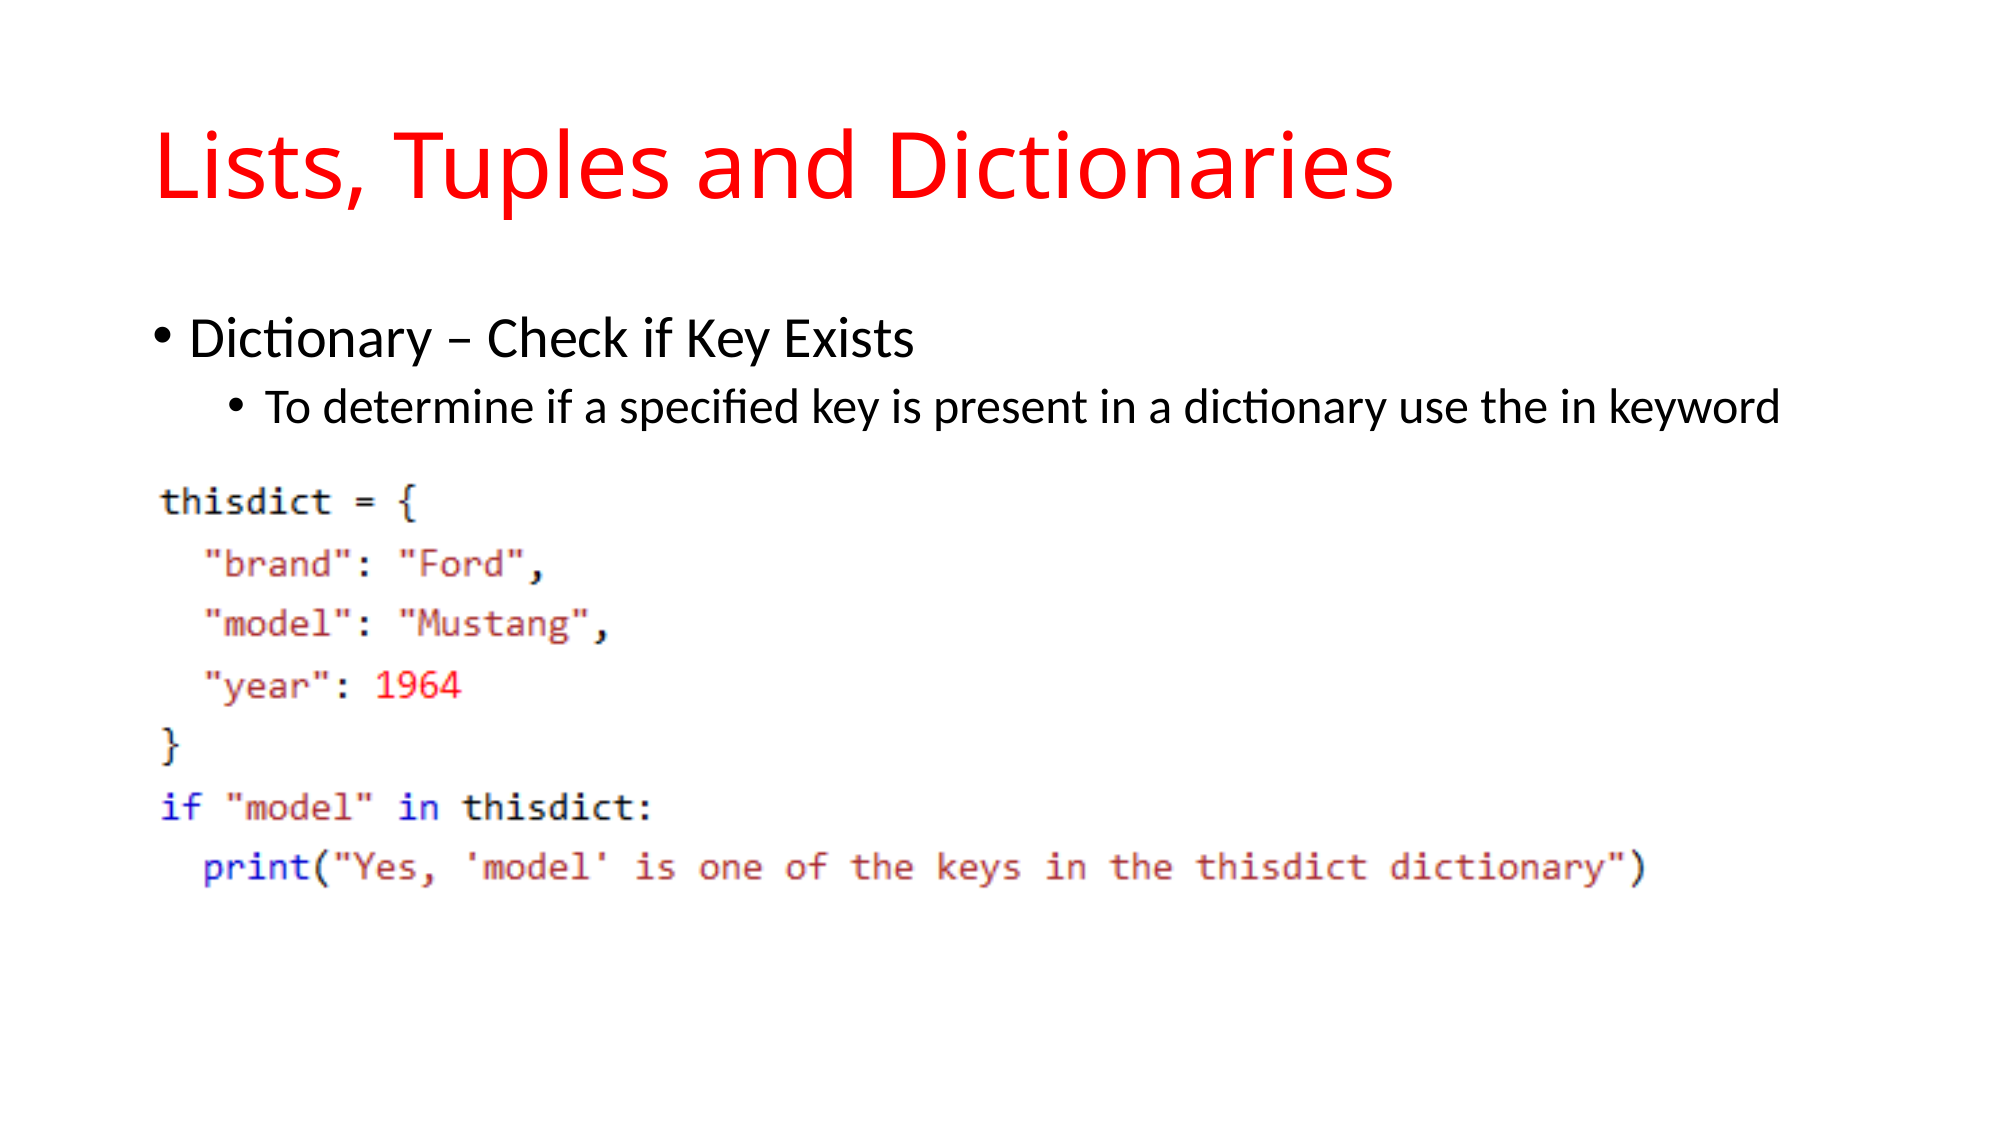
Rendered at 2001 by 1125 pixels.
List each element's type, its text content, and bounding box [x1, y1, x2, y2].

picture [137, 450, 1651, 918]
list Dictionary – Check if Key Exists To determine if a specified key is present in a dictionary use the in keyword [137, 299, 1863, 1014]
title Lists, Tuples and Dictionaries [137, 59, 1863, 278]
